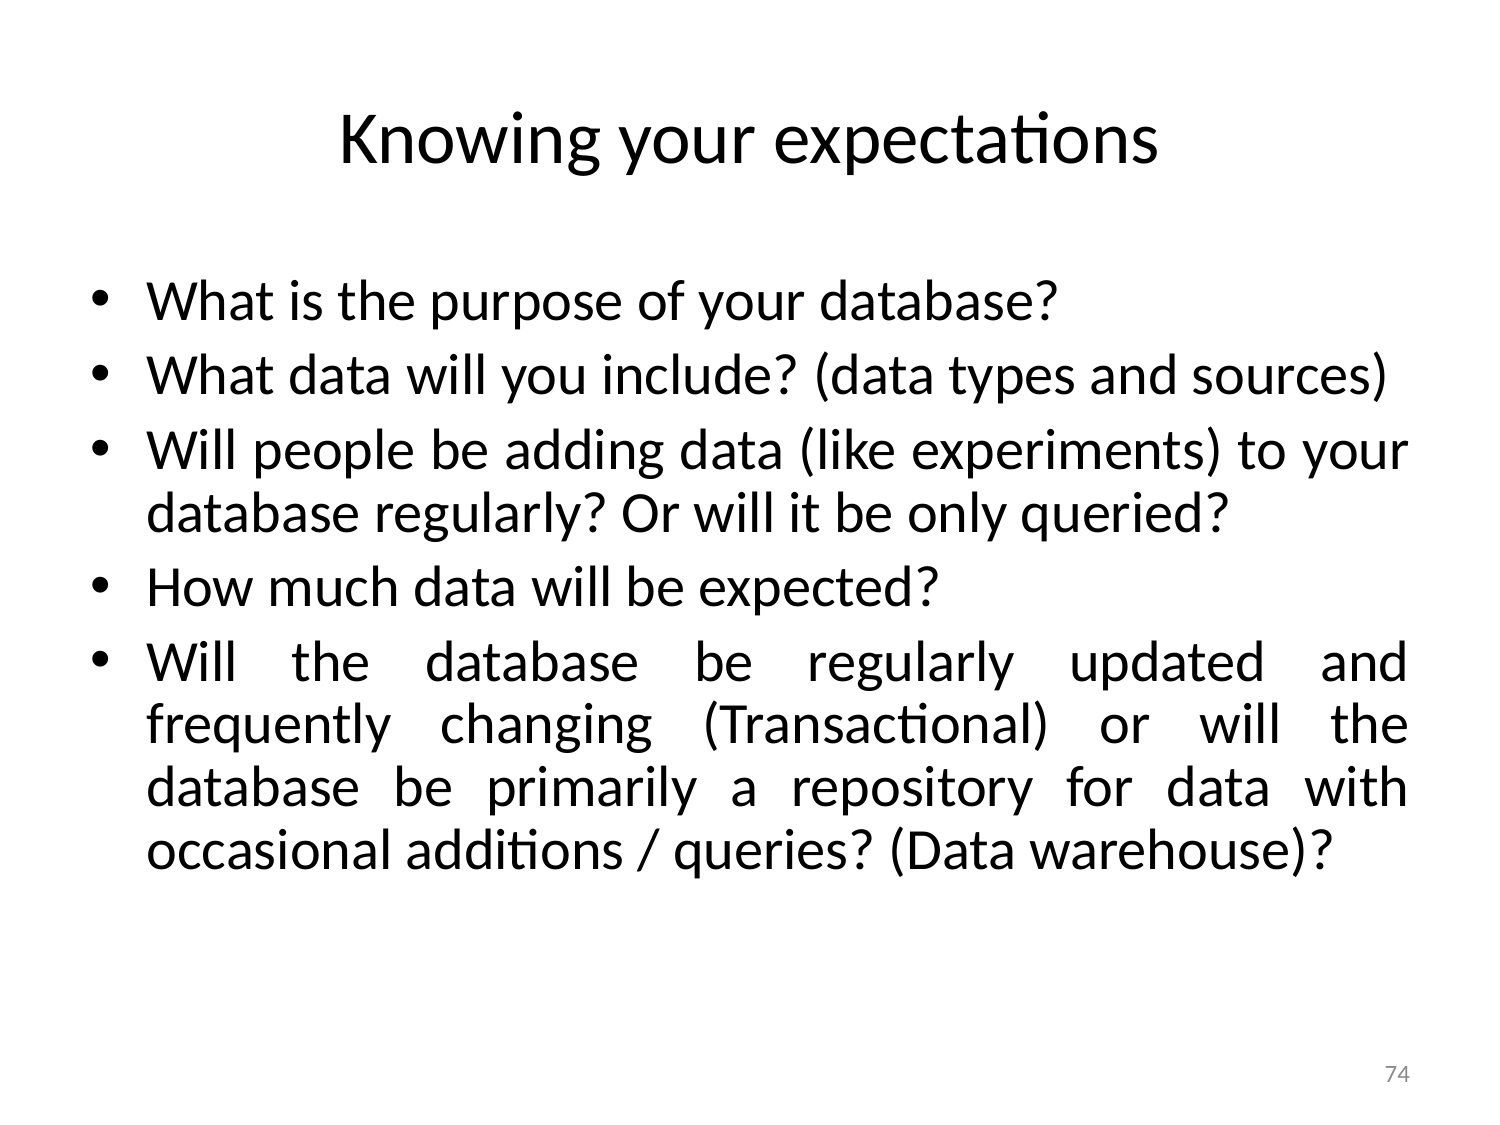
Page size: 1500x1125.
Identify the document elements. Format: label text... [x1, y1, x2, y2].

list What is the purpose of your database? What data will you include? (data types and sources) Will people be adding data (like experiments) to your database regularly? Or will it be only queried? How much data will be expected? Will the database be regularly updated and frequently changing (Transactional) or will the database be primarily a repository for data with occasional additions / queries? (Data warehouse)? [75, 262, 1425, 1005]
slide_number 74 [1074, 1042, 1425, 1103]
title Knowing your expectations [75, 45, 1425, 233]
